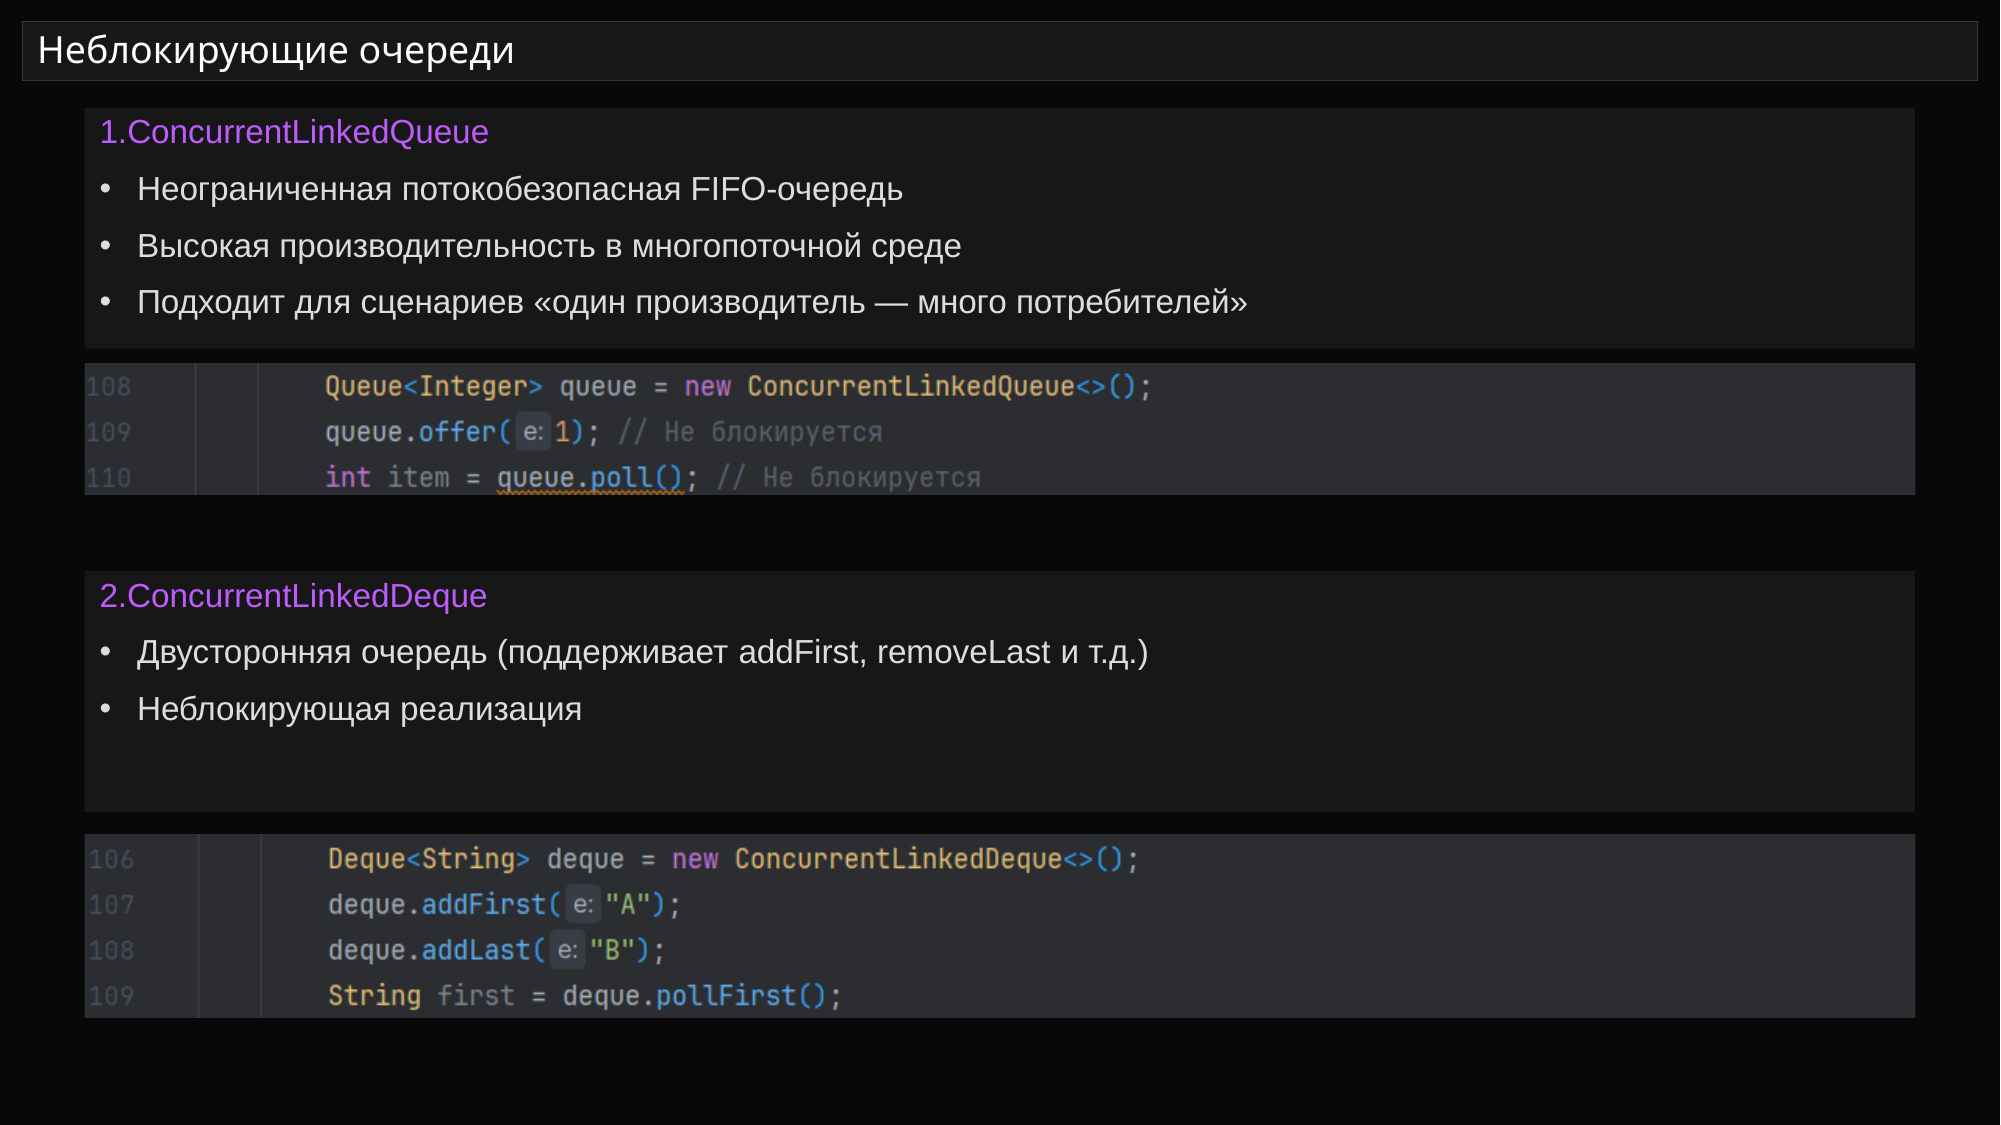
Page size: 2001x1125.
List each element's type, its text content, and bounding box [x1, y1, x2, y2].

text_box 2.ConcurrentLinkedDeque Двусторонняя очередь (поддерживает addFirst, removeLast и т.д.) Неблокирующая реализация [84, 571, 1916, 812]
title Неблокирующие очереди [22, 21, 1978, 81]
picture [84, 363, 1916, 495]
picture [84, 834, 1916, 1018]
text_box 1.ConcurrentLinkedQueue Неограниченная потокобезопасная FIFO-очередь Высокая производительность в многопоточной среде Подходит для сценариев «один производитель — много потребителей» [84, 107, 1916, 349]
